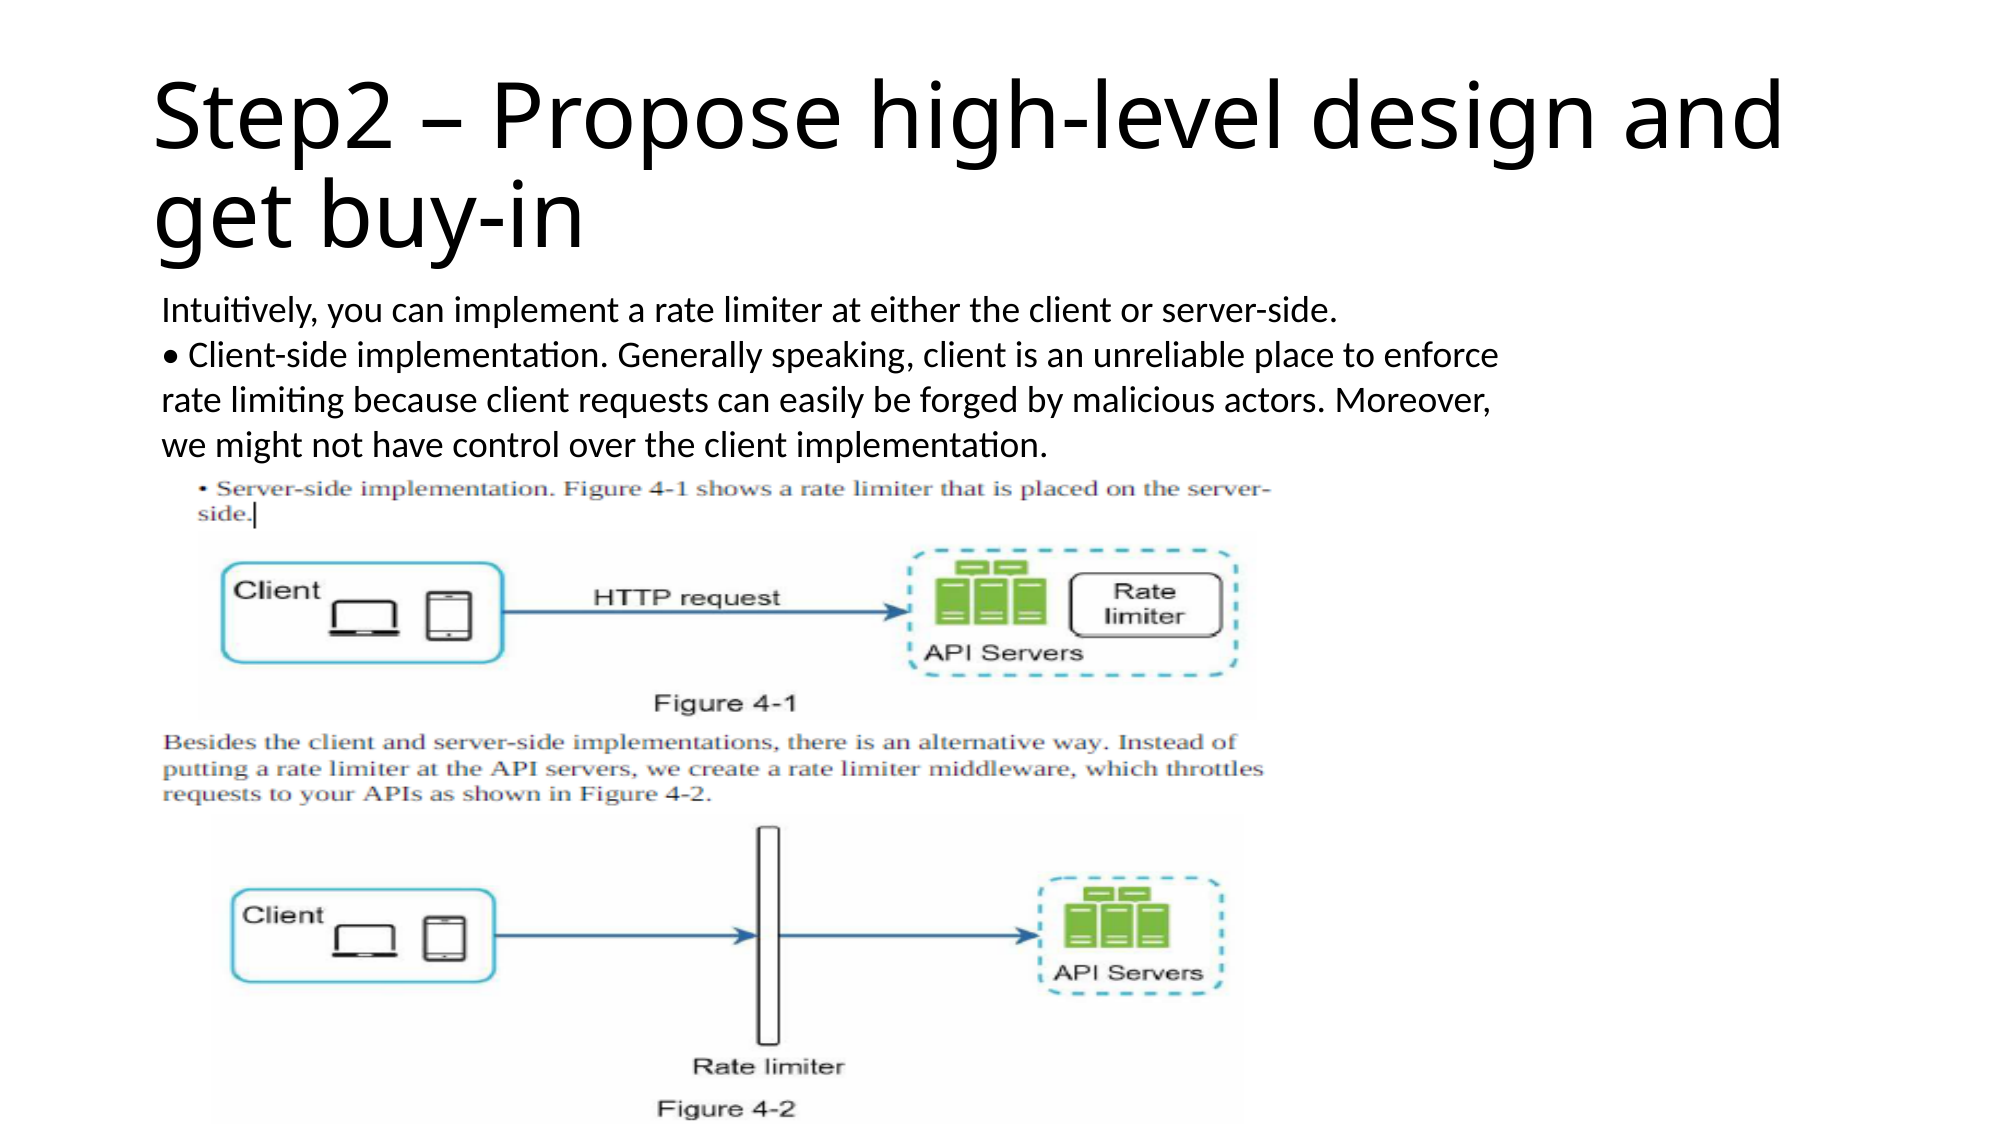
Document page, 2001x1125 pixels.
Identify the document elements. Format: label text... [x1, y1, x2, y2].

text_box Intuitively, you can implement a rate limiter at either the client or server-side. • Client-side implementation. Generally speaking, client is an unreliable place to enforce rate limiting because client requests can easily be forged by malicious actors. Moreover, we might not have control over the client implementation. [146, 277, 1516, 472]
picture [121, 474, 1357, 1125]
title Step2 – Propose high-level design and get buy-in [137, 59, 1863, 278]
